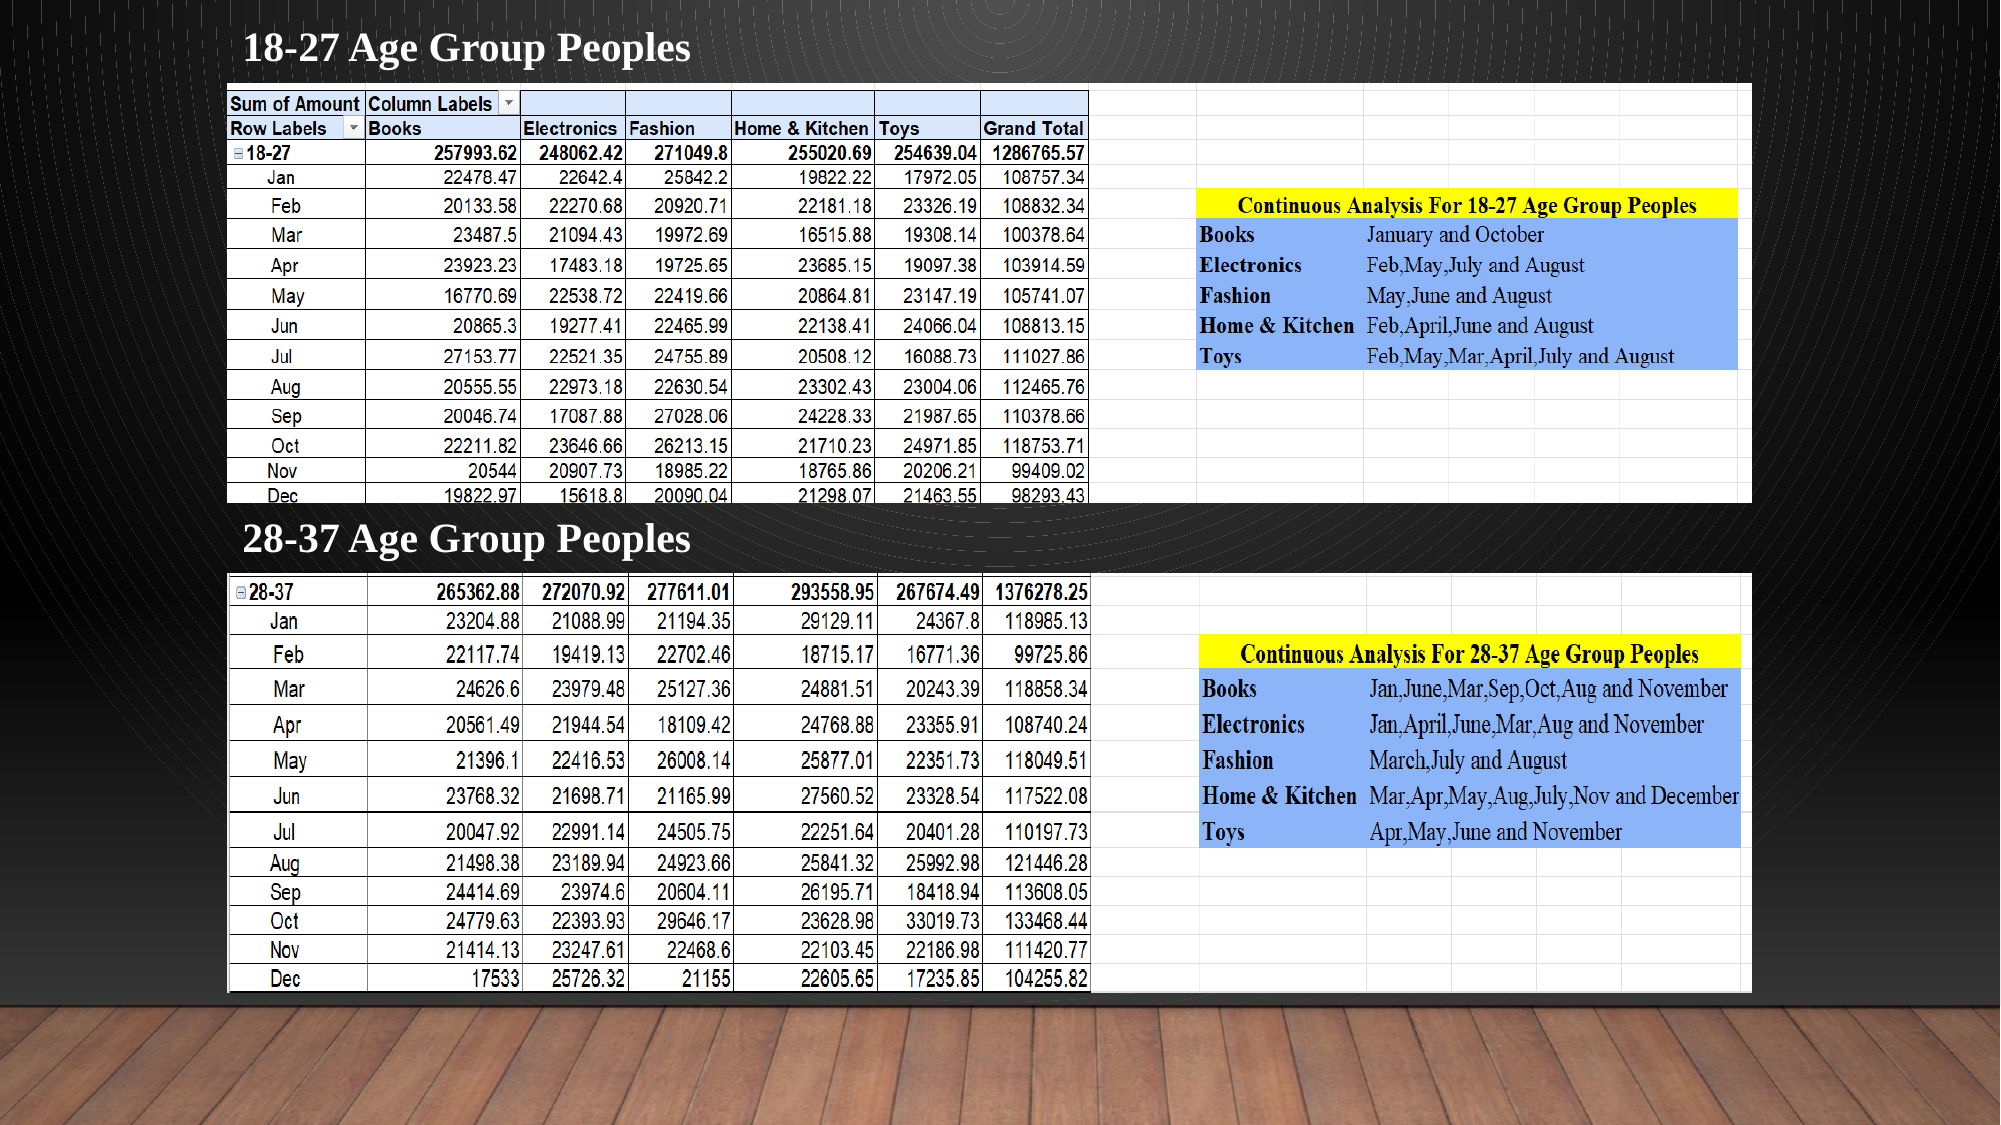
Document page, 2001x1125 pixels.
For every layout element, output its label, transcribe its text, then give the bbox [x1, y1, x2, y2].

picture [227, 83, 1752, 504]
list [227, 573, 1752, 994]
picture [0, 1005, 2000, 1125]
text_box 28-37 Age Group Peoples [227, 504, 713, 568]
text_box 18-27 Age Group Peoples [227, 12, 776, 78]
